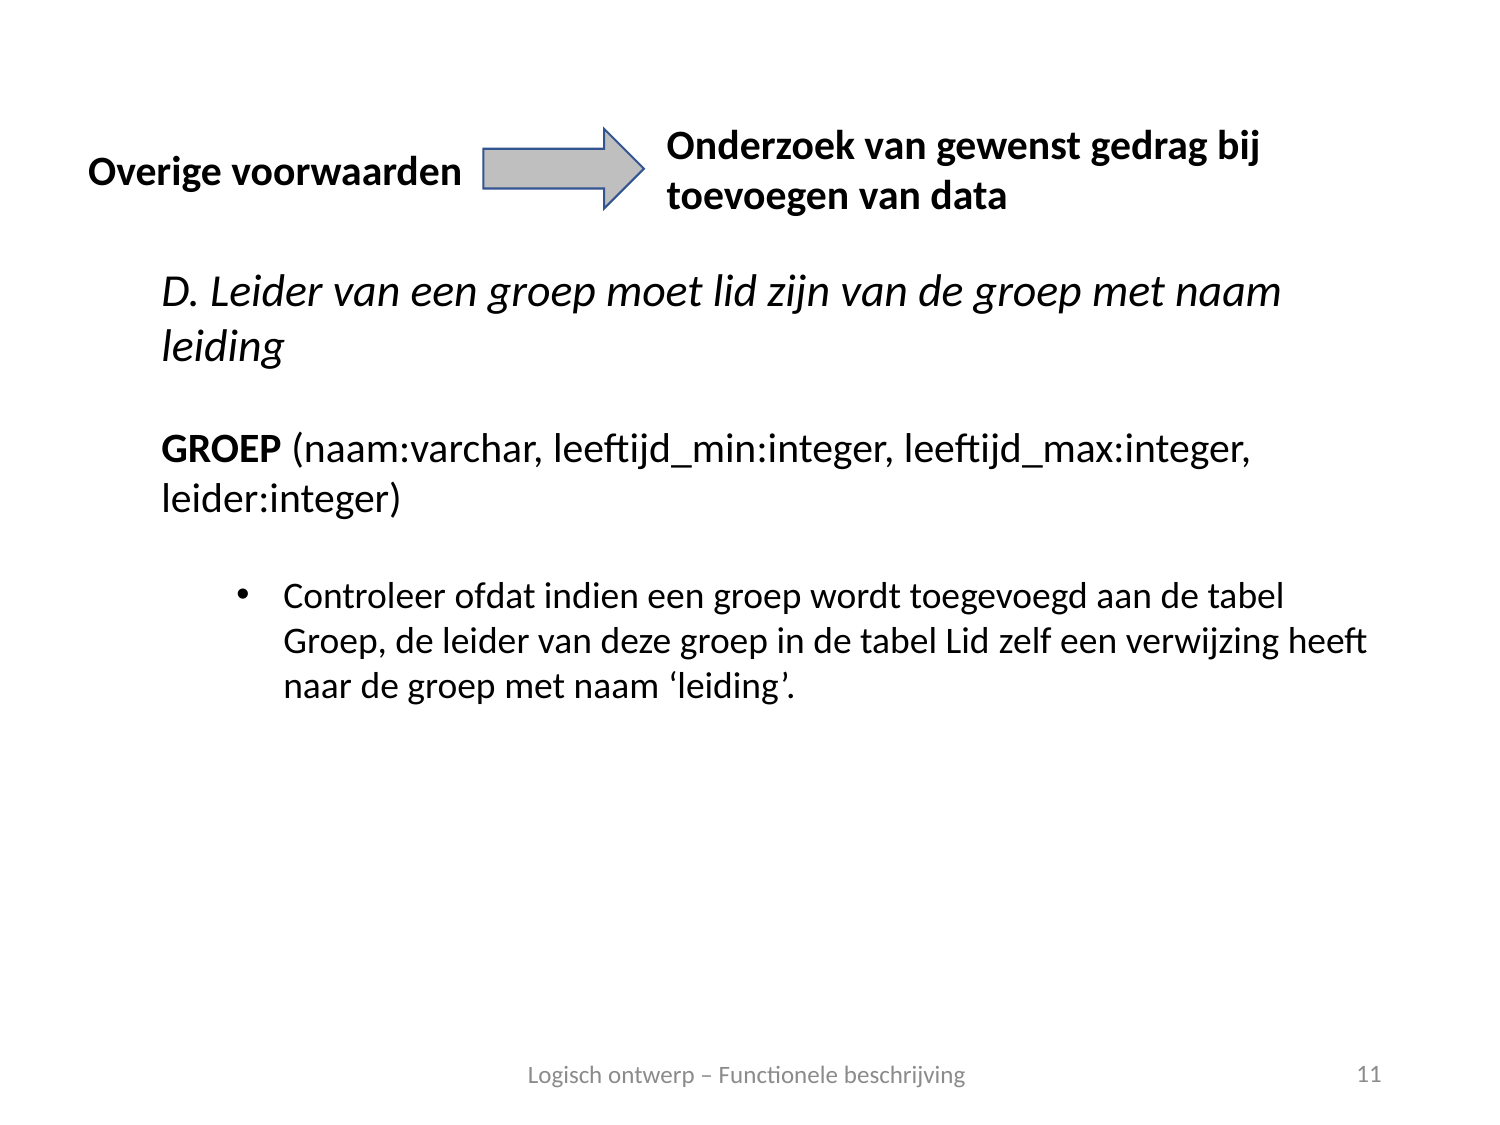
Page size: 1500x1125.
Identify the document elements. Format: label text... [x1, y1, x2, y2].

text_box [484, 126, 646, 211]
text_box D. Leider van een groep moet lid zijn van de groep met naam leiding GROEP (naam:varchar, leeftijd_min:integer, leeftijd_max:integer, leider:integer) Controleer ofdat indien een groep wordt toegevoegd aan de tabel Groep, de leider van deze groep in de tabel Lid zelf een verwijzing heeft naar de groep met naam ‘leiding’. [146, 253, 1397, 713]
slide_number 11 [1059, 1042, 1397, 1103]
footer Logisch ontwerp – Functionele beschrijving [411, 1043, 1089, 1104]
text_box Onderzoek van gewenst gedrag bij toevoegen van data [651, 110, 1283, 226]
text_box Overige voorwaarden [73, 135, 484, 201]
